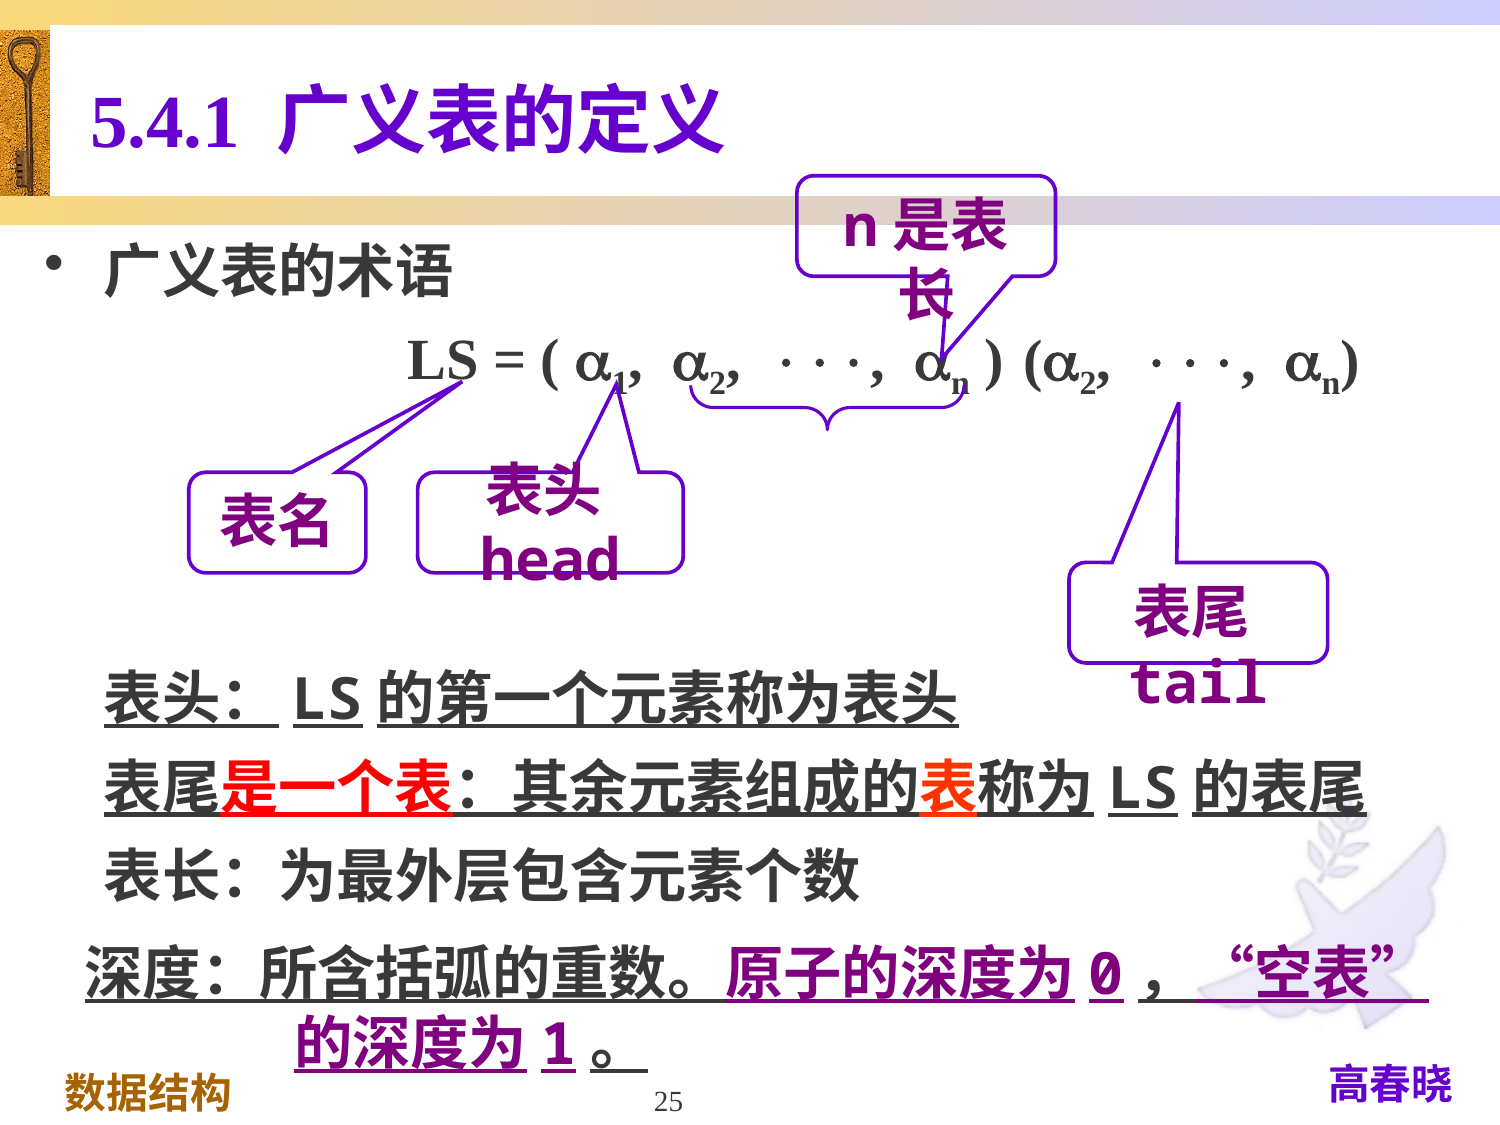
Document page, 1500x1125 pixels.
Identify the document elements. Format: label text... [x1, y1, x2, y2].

text_box 表名 [188, 381, 463, 573]
text_box (2, , n) [1008, 314, 1375, 409]
picture [0, 30, 50, 196]
text_box 表尾tail [1068, 409, 1328, 661]
slide_number 25 [511, 1084, 826, 1125]
text_box n是表长 [796, 175, 1056, 359]
text_box 表头head [417, 384, 684, 573]
picture [1175, 774, 1471, 1050]
text_box 表长：为最外层包含元素个数 [29, 839, 1459, 918]
text_box 表尾是一个表：其余元素组成的表称为LS的表尾 [29, 750, 1459, 829]
text_box 深度：所含括弧的重数。原子的深度为0，“空表”的深度为1。 [29, 928, 1459, 1084]
text_box 广义表的术语 [29, 220, 947, 312]
text_box 广义表的术语 [996, 220, 1459, 312]
text_box LS = ( 1, 2, , n ) [100, 297, 1312, 409]
title 5.4.1 广义表的定义 [75, 37, 1500, 198]
text_box [690, 385, 965, 430]
text_box 表头：LS的第一个元素称为表头 [29, 661, 1459, 740]
